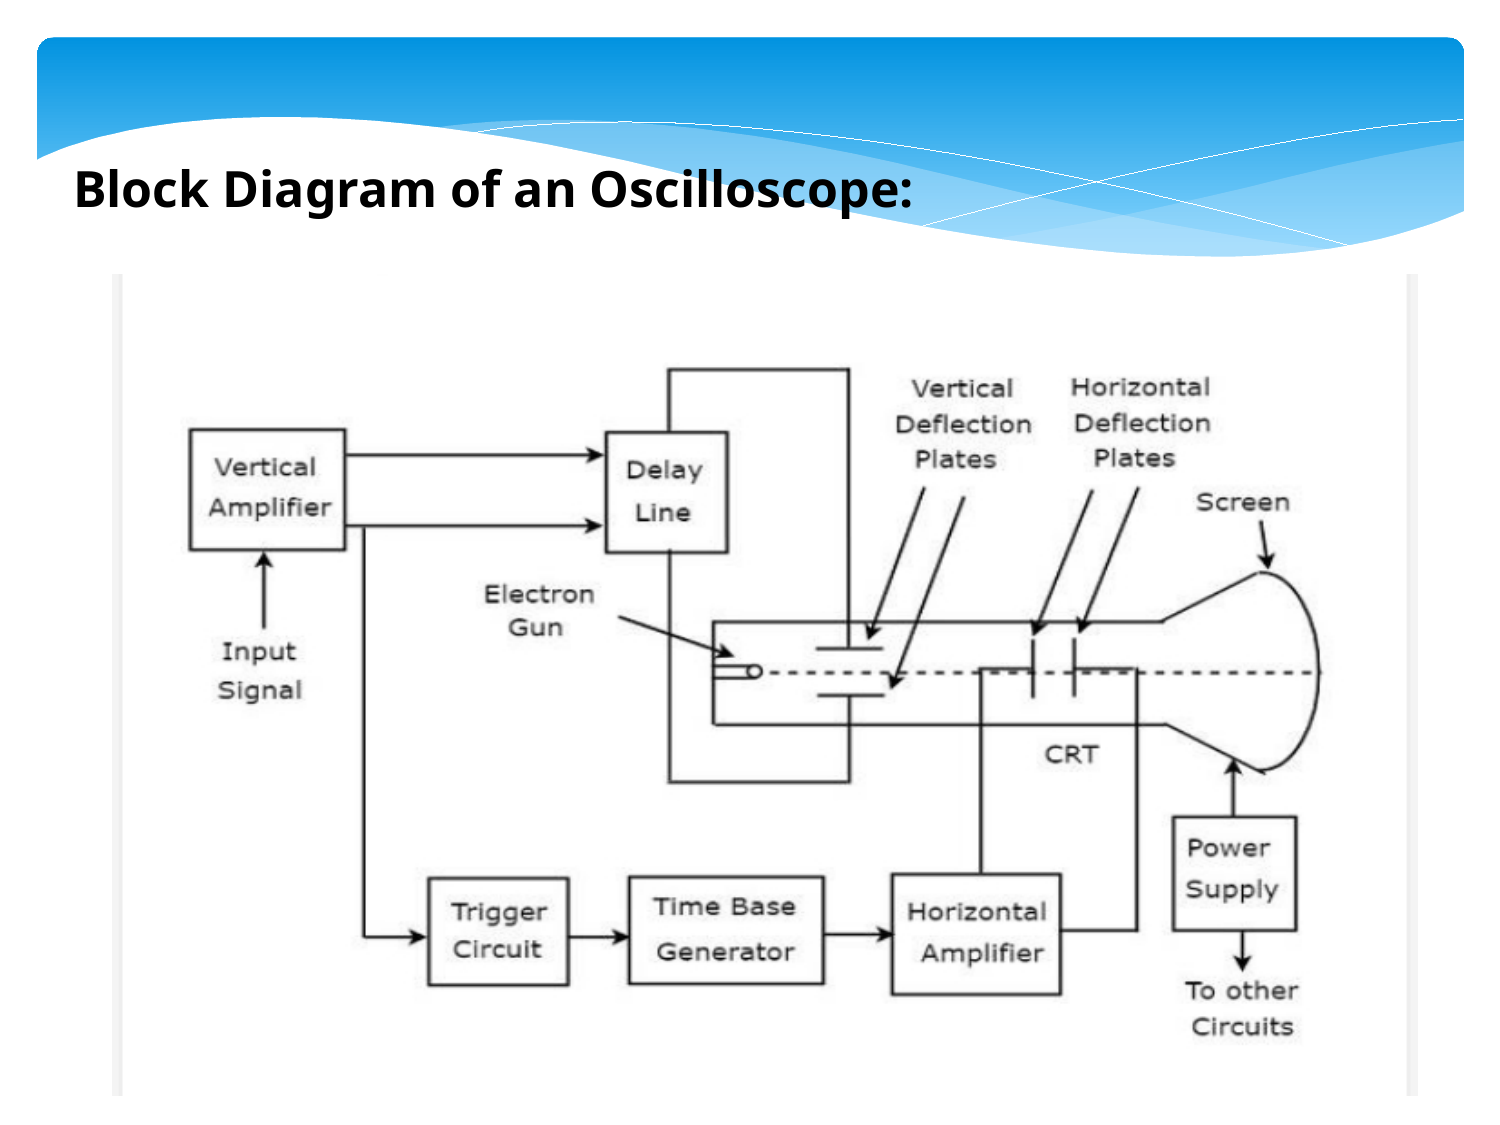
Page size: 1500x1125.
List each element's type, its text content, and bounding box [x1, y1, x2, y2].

text_box Block Diagram of an Oscilloscope: [58, 149, 929, 225]
picture [112, 274, 1418, 1096]
